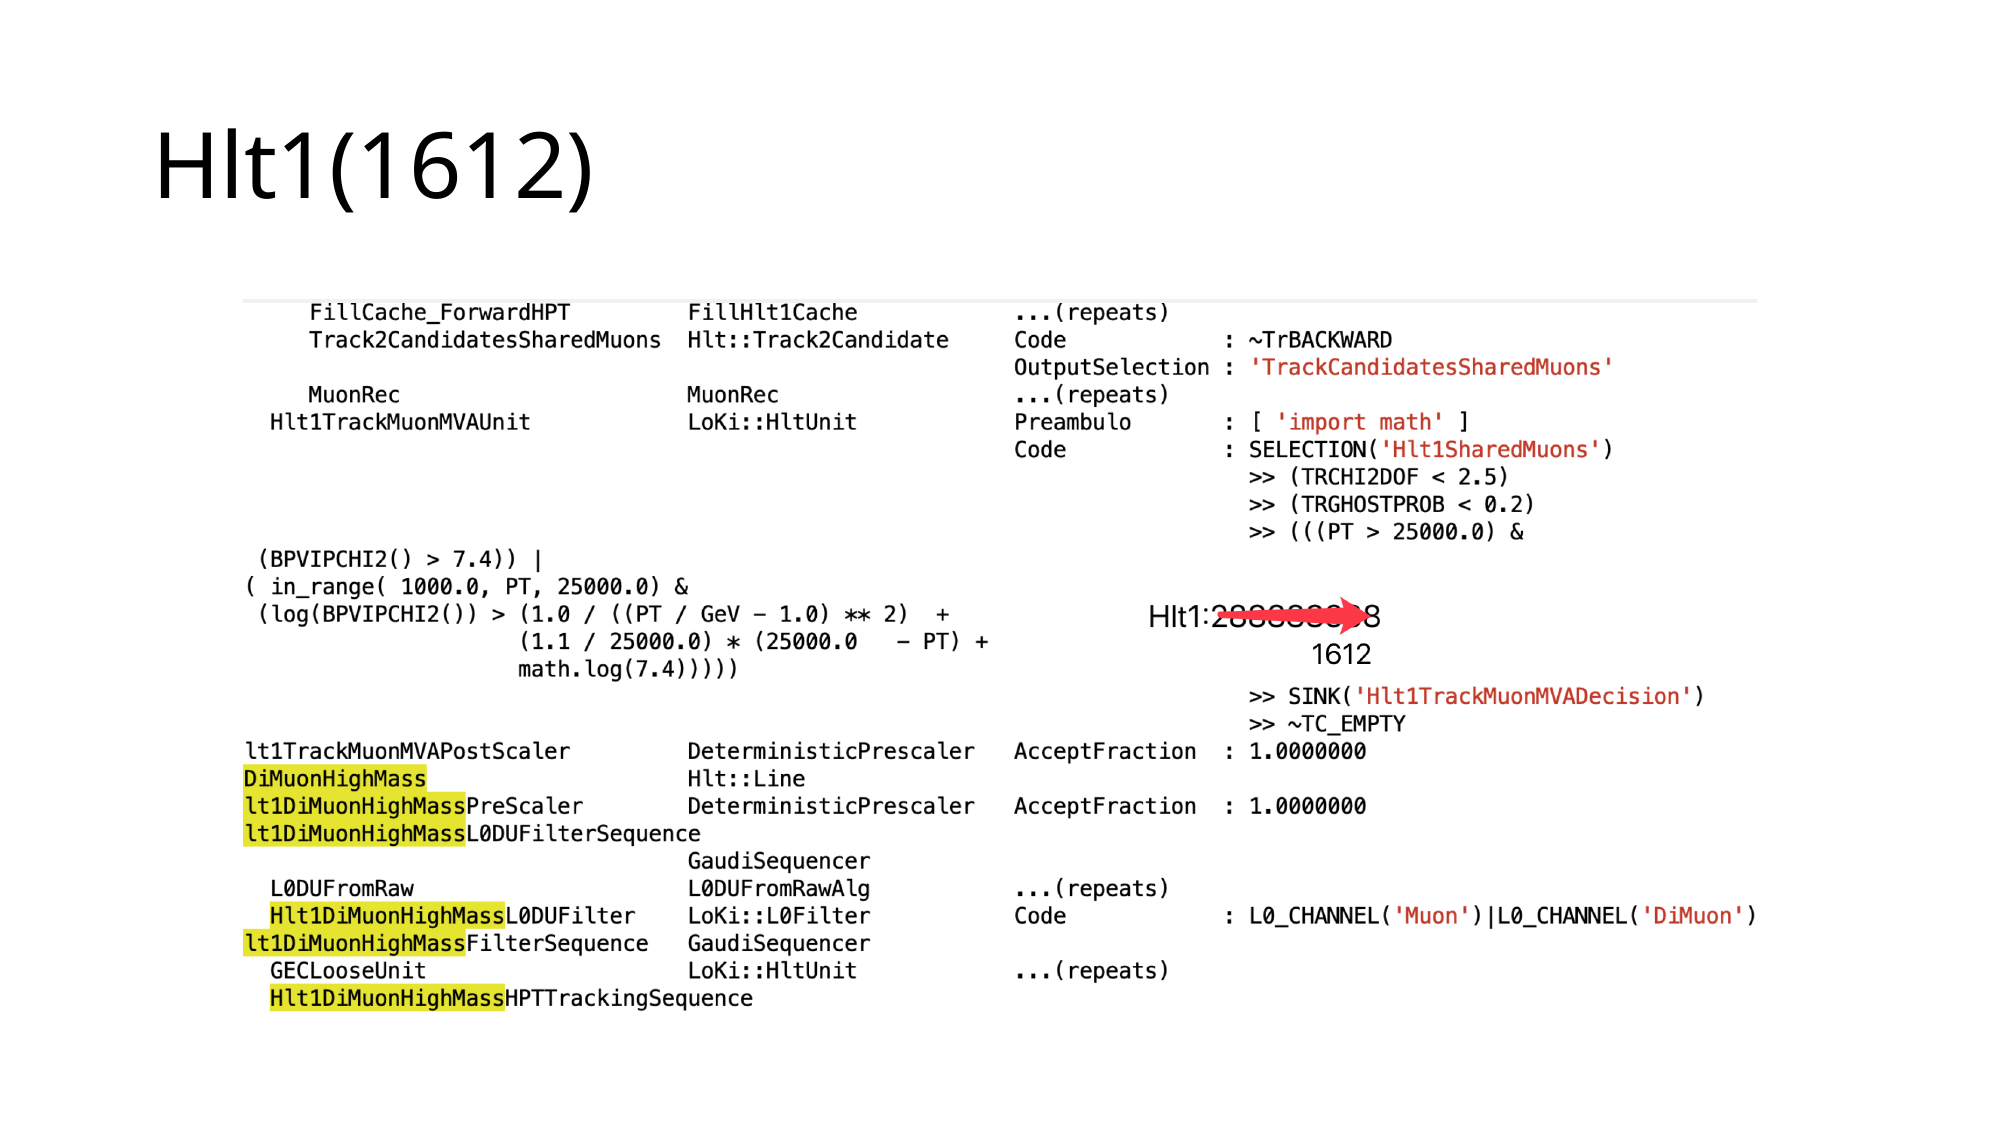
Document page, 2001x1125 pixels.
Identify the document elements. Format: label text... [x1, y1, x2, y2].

title Hlt1(1612) [137, 59, 1863, 278]
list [243, 299, 1757, 1014]
